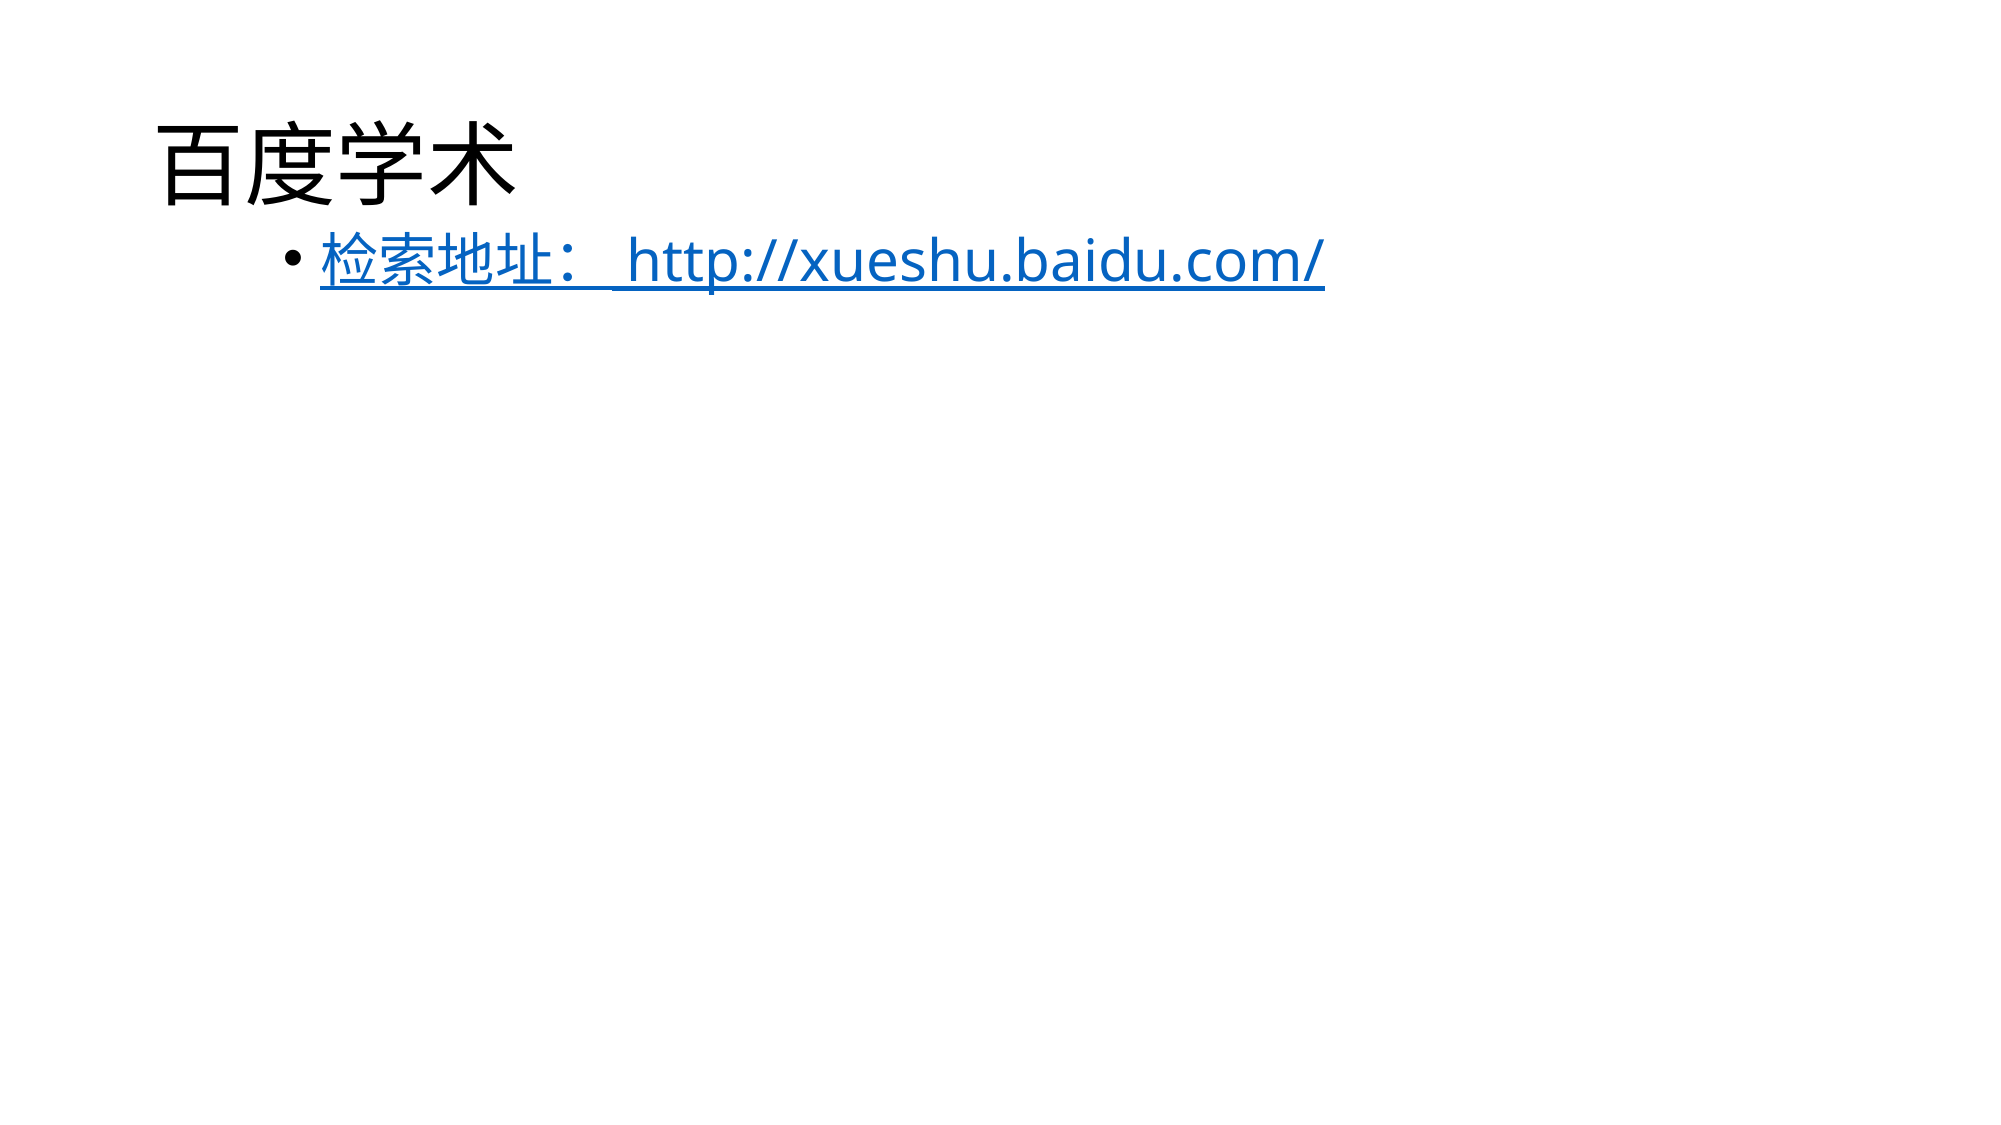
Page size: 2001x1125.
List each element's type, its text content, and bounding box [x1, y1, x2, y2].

list 检索地址： http://xueshu.baidu.com/ [267, 216, 1706, 1125]
title 百度学术 [137, 59, 1863, 278]
